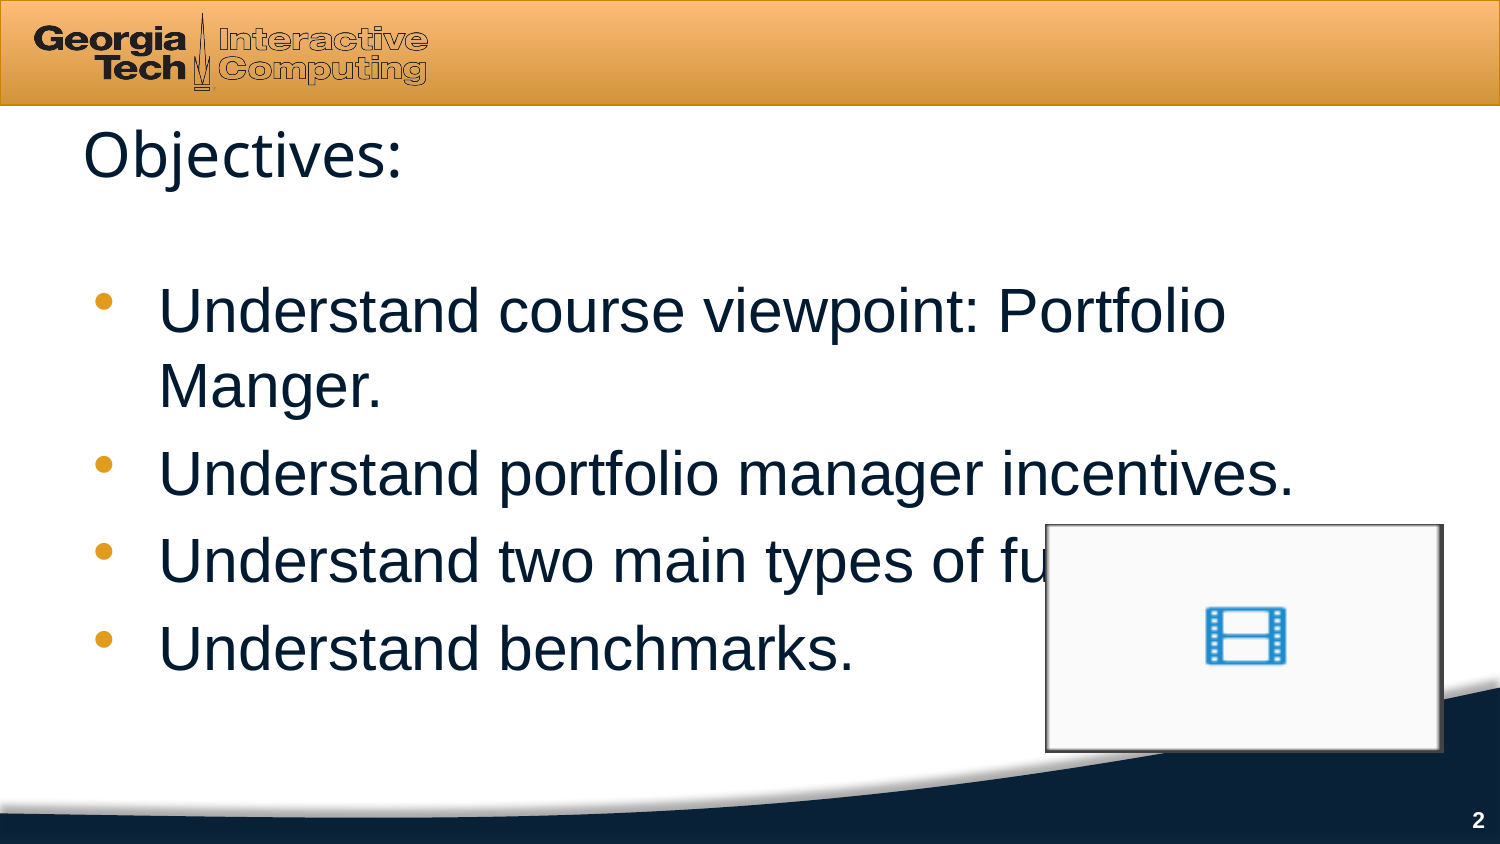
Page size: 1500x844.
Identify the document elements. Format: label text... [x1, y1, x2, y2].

picture [34, 13, 428, 91]
title Objectives: [75, 82, 1445, 223]
list Understand course viewpoint: Portfolio Manger. Understand portfolio manager incentives. Understand two main types of funds. Understand benchmarks. [75, 263, 1445, 754]
slide_number 2 [1374, 798, 1500, 829]
